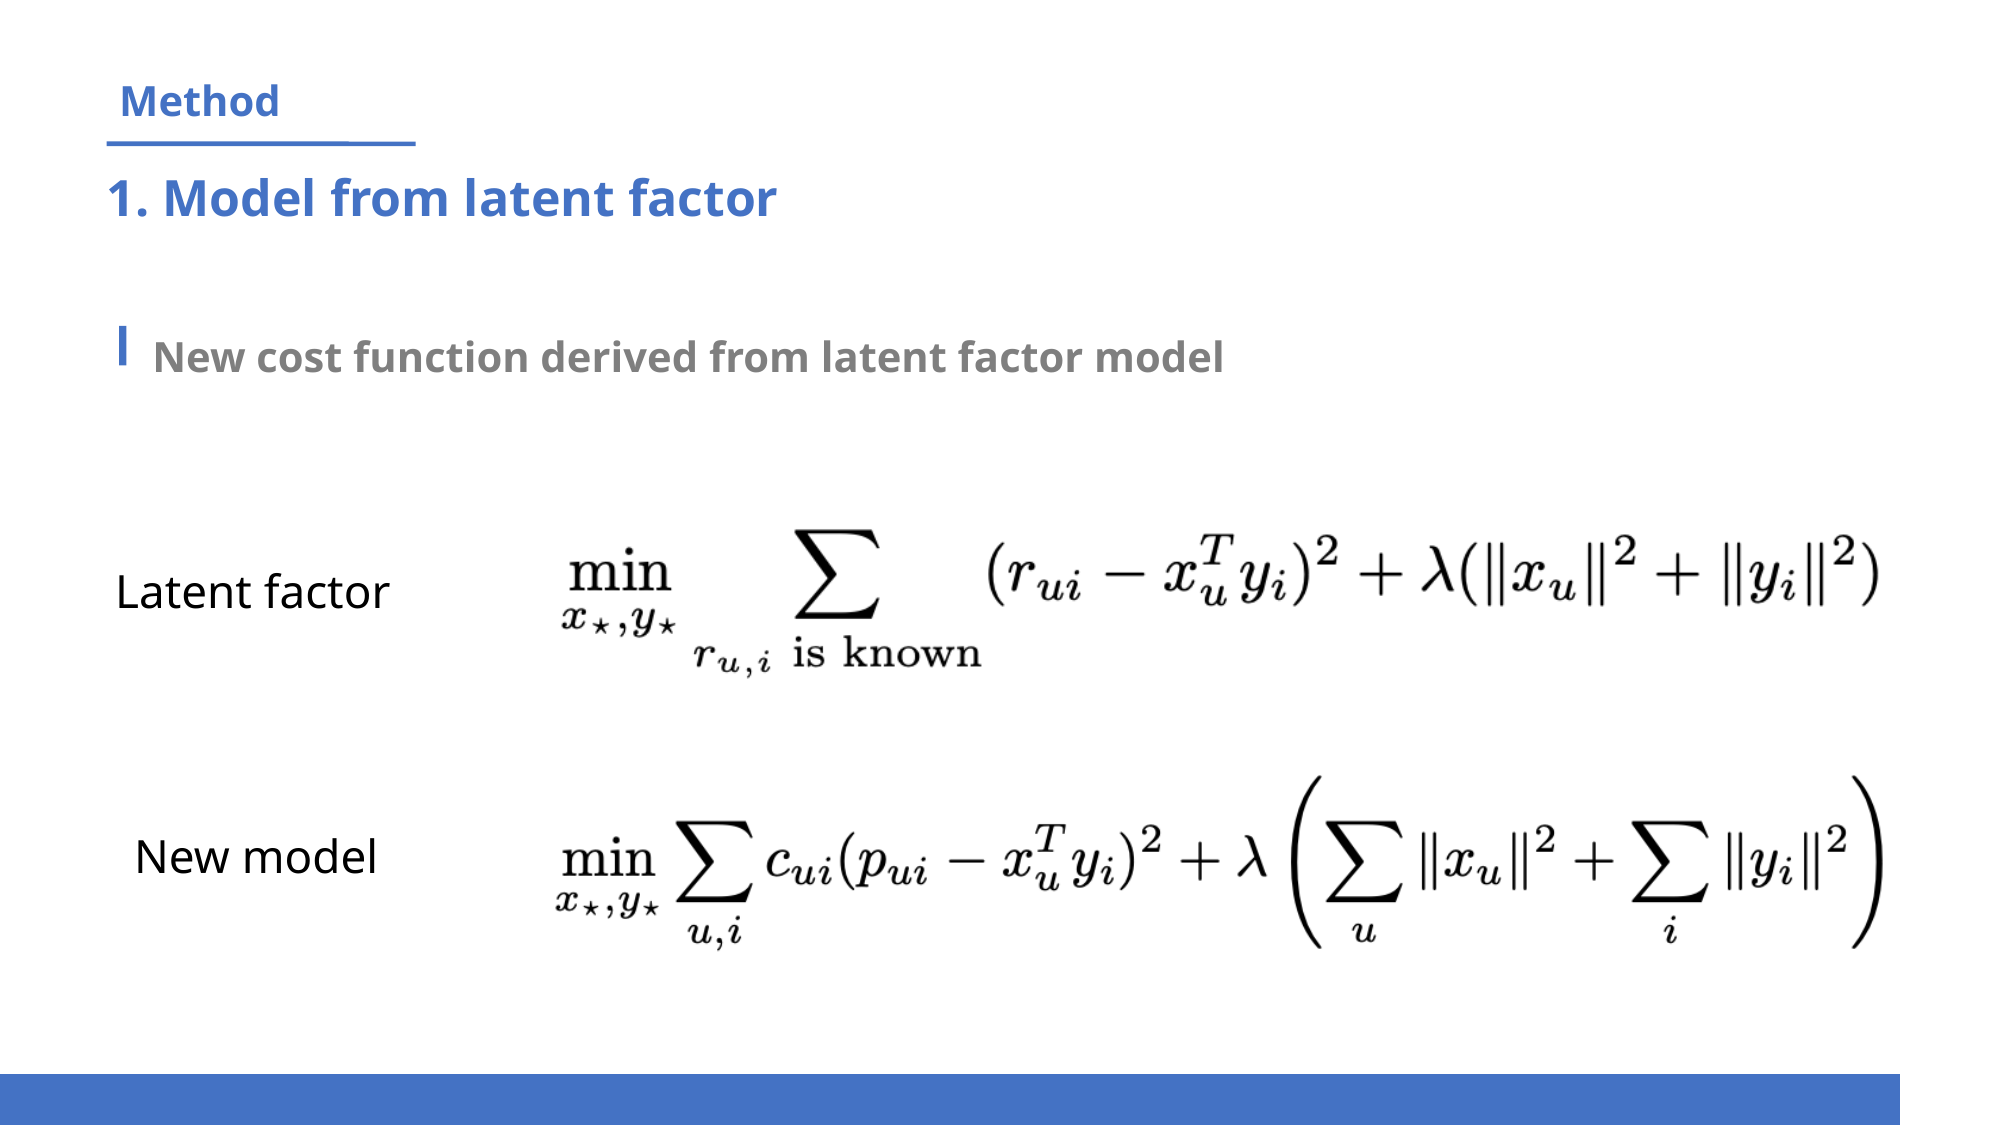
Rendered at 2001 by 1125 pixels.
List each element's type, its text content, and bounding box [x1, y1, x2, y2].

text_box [118, 319, 1785, 468]
picture [540, 756, 1897, 955]
text_box [0, 1074, 1900, 1125]
text_box New model [119, 812, 396, 898]
text_box Method [119, 74, 396, 126]
picture [540, 494, 1901, 688]
text_box 1. Model from latent factor [106, 166, 1008, 235]
text_box Latent factor [100, 547, 415, 633]
